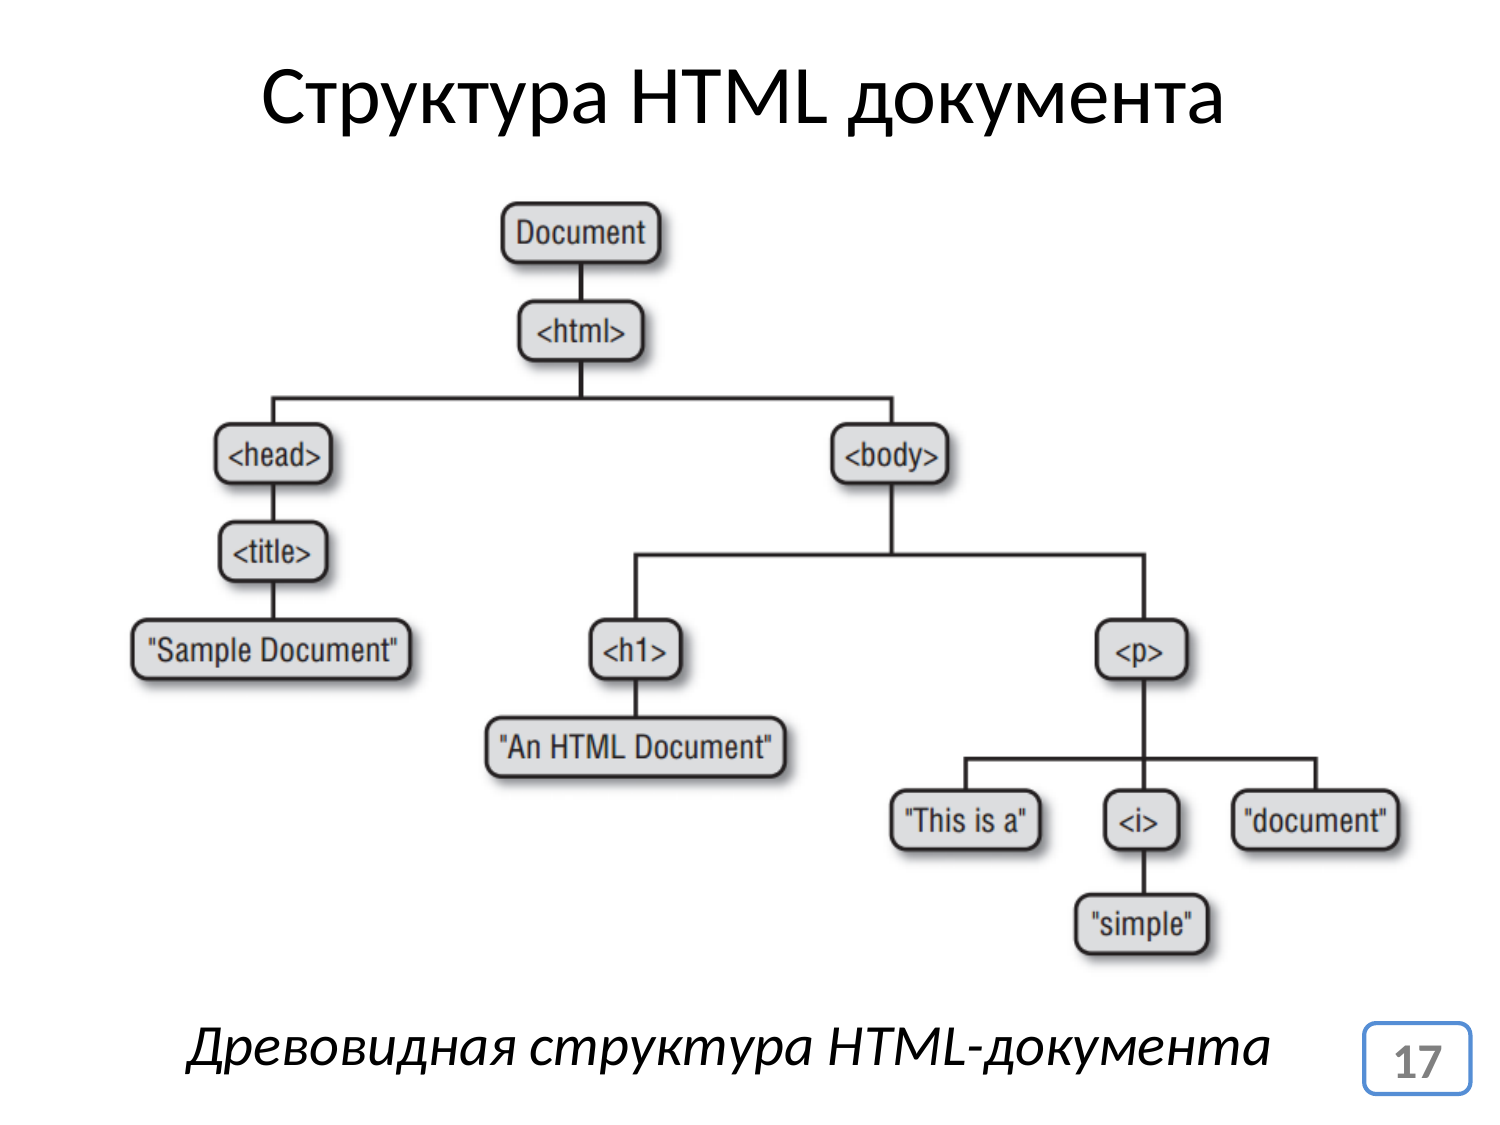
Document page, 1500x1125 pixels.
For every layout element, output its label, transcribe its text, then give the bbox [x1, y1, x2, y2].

picture [88, 172, 1428, 987]
text_box Древовидная структура HTML-документа [171, 999, 1288, 1085]
text_box 17 [1362, 1021, 1473, 1097]
text_box Структура HTML документа [147, 32, 1341, 148]
